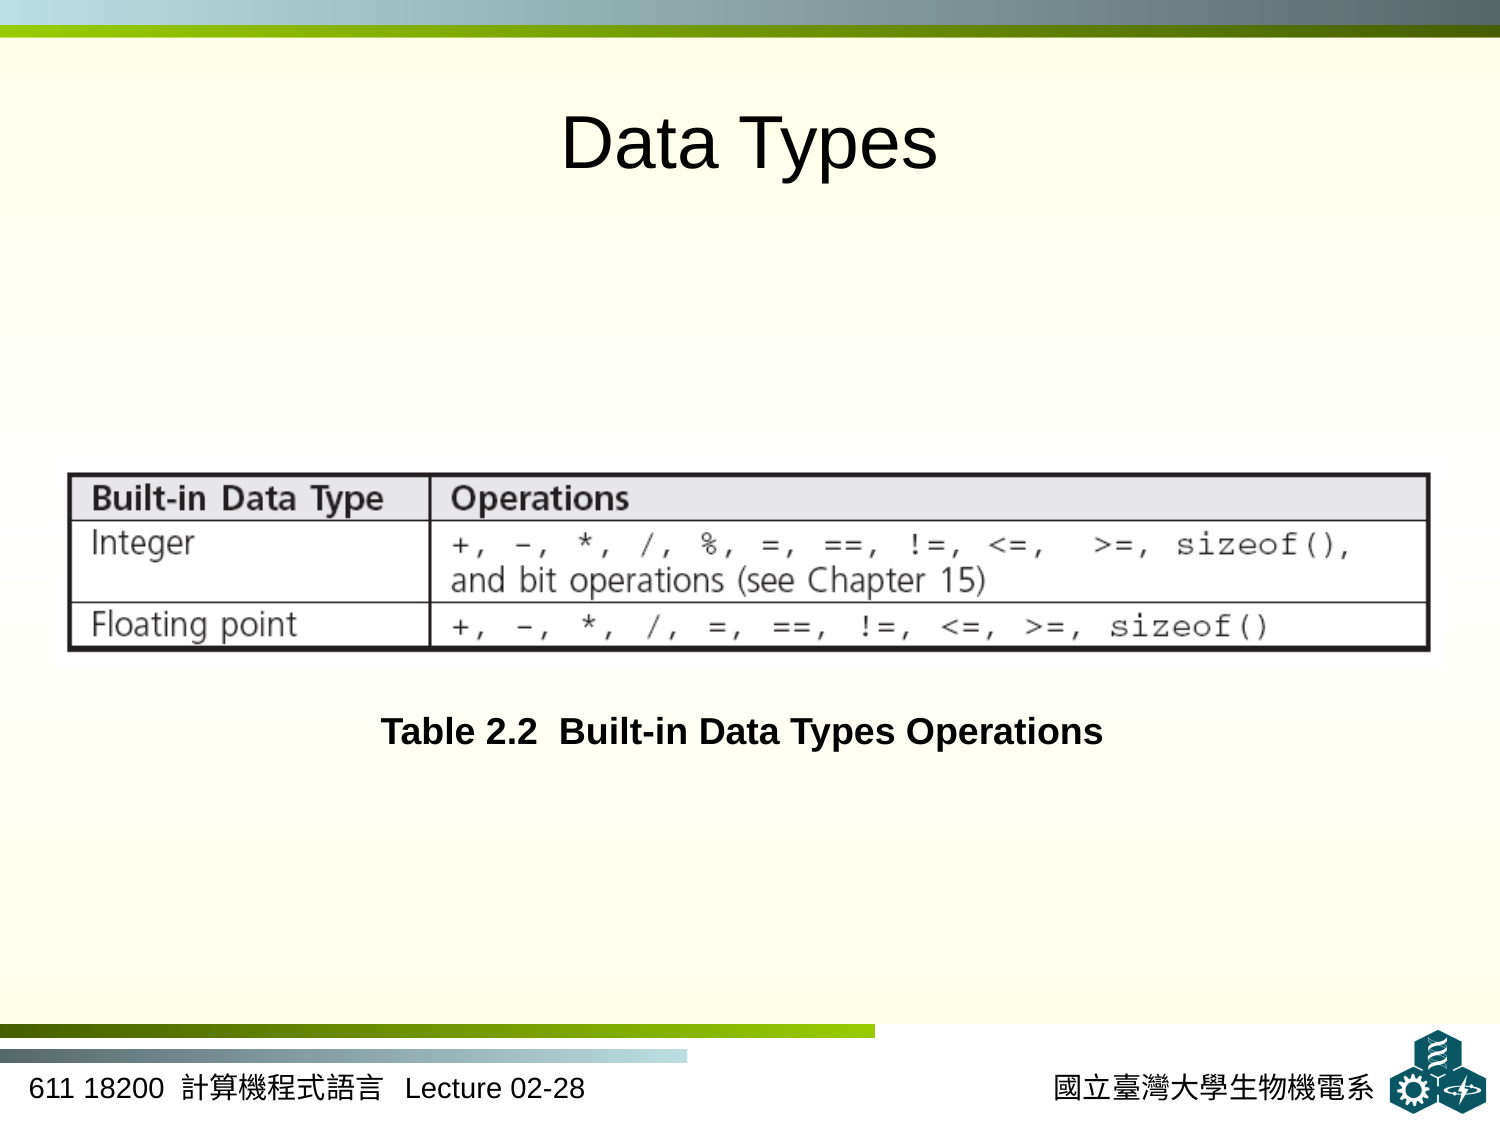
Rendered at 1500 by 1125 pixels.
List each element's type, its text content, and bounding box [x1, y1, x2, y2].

picture [1387, 1029, 1488, 1115]
text_box Table 2.2 Built-in Data Types Operations [365, 699, 1120, 761]
picture [55, 457, 1445, 668]
title Data Types [74, 44, 1426, 233]
